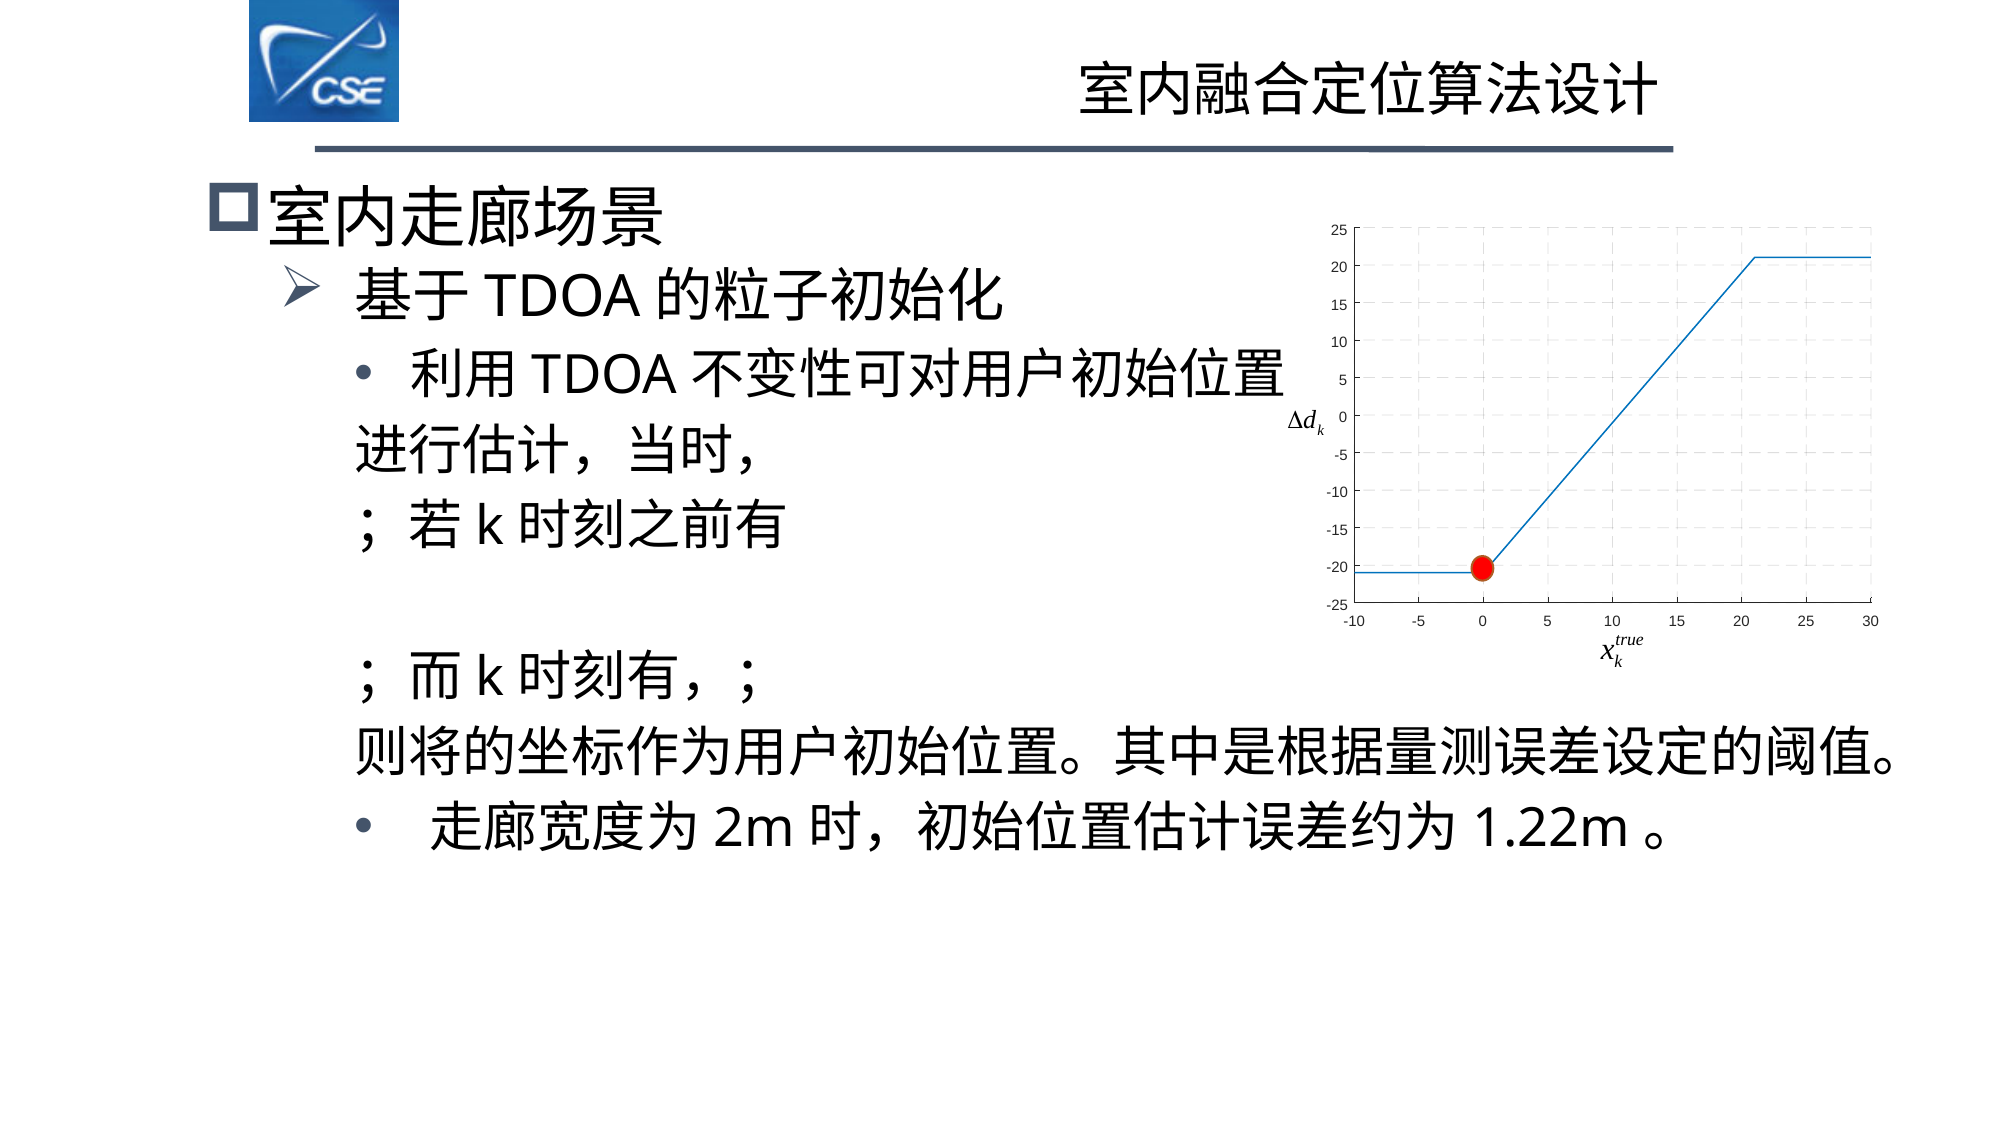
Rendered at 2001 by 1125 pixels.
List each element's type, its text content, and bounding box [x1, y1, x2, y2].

title 室内融合定位算法设计 [324, 45, 1675, 138]
picture [1265, 191, 1935, 677]
picture [249, 0, 399, 122]
